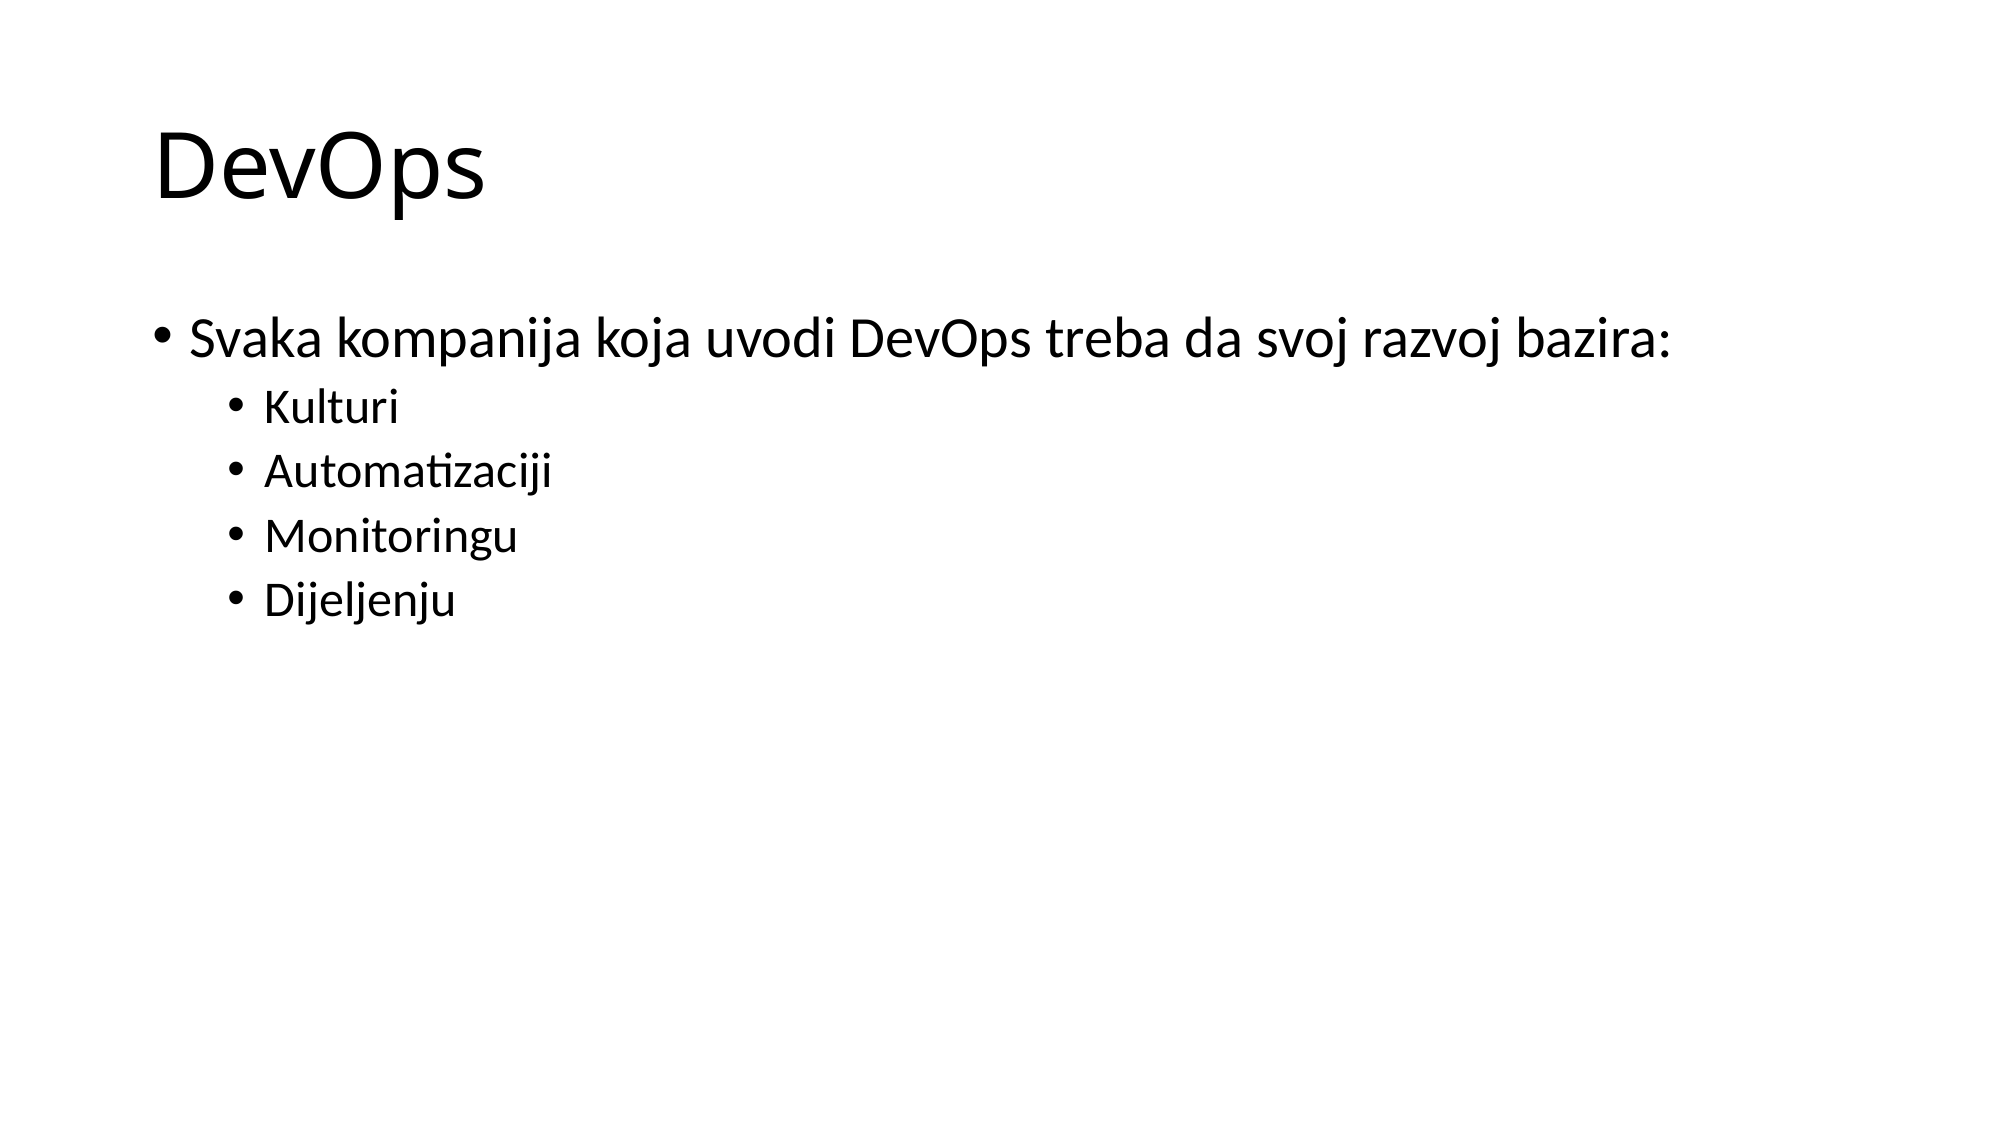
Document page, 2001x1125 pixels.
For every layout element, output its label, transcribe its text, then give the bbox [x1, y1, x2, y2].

title DevOps [137, 59, 1863, 278]
list Svaka kompanija koja uvodi DevOps treba da svoj razvoj bazira: Kulturi Automatizaciji Monitoringu Dijeljenju [137, 299, 1863, 1014]
